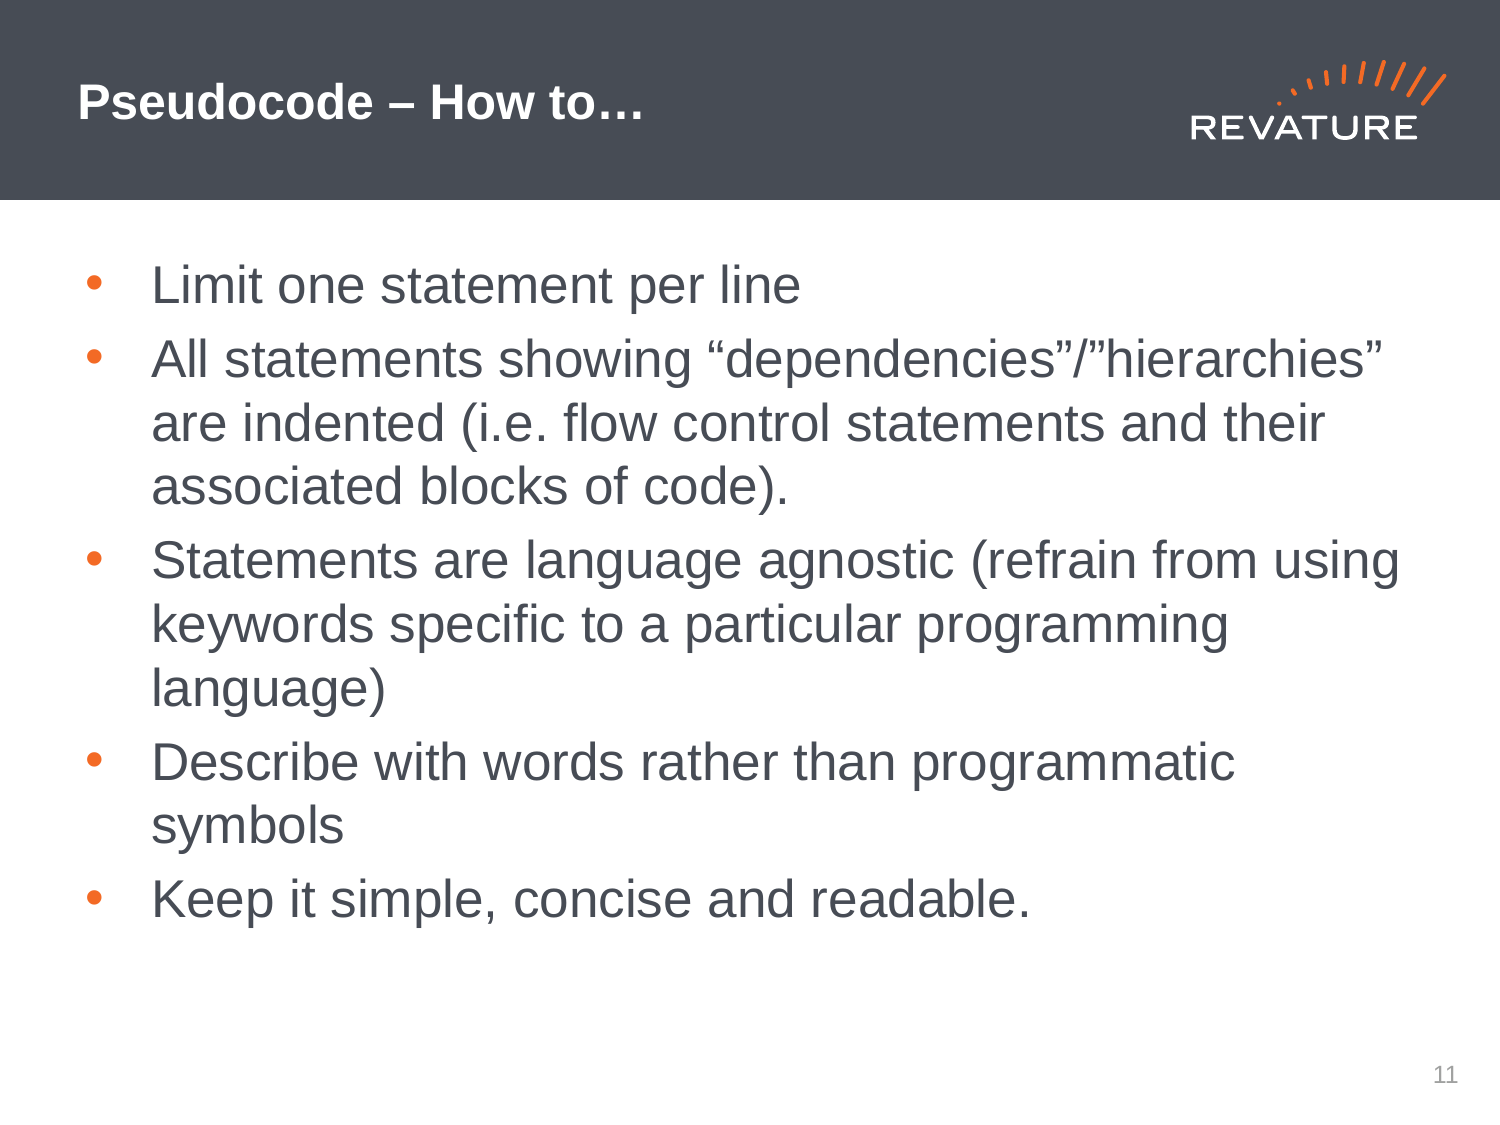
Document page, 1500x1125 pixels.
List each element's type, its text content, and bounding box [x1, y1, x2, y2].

slide_number 10 [1332, 1043, 1474, 1104]
list Limit one statement per line All statements showing “dependencies”/”hierarchies” are indented (i.e. flow control statements and their associated blocks of code). Statements are language agnostic (refrain from using keywords specific to a particular programming language) Describe with words rather than programmatic symbols Keep it simple, concise and readable. [62, 243, 1438, 986]
title Pseudocode – How to… [62, 0, 1084, 200]
